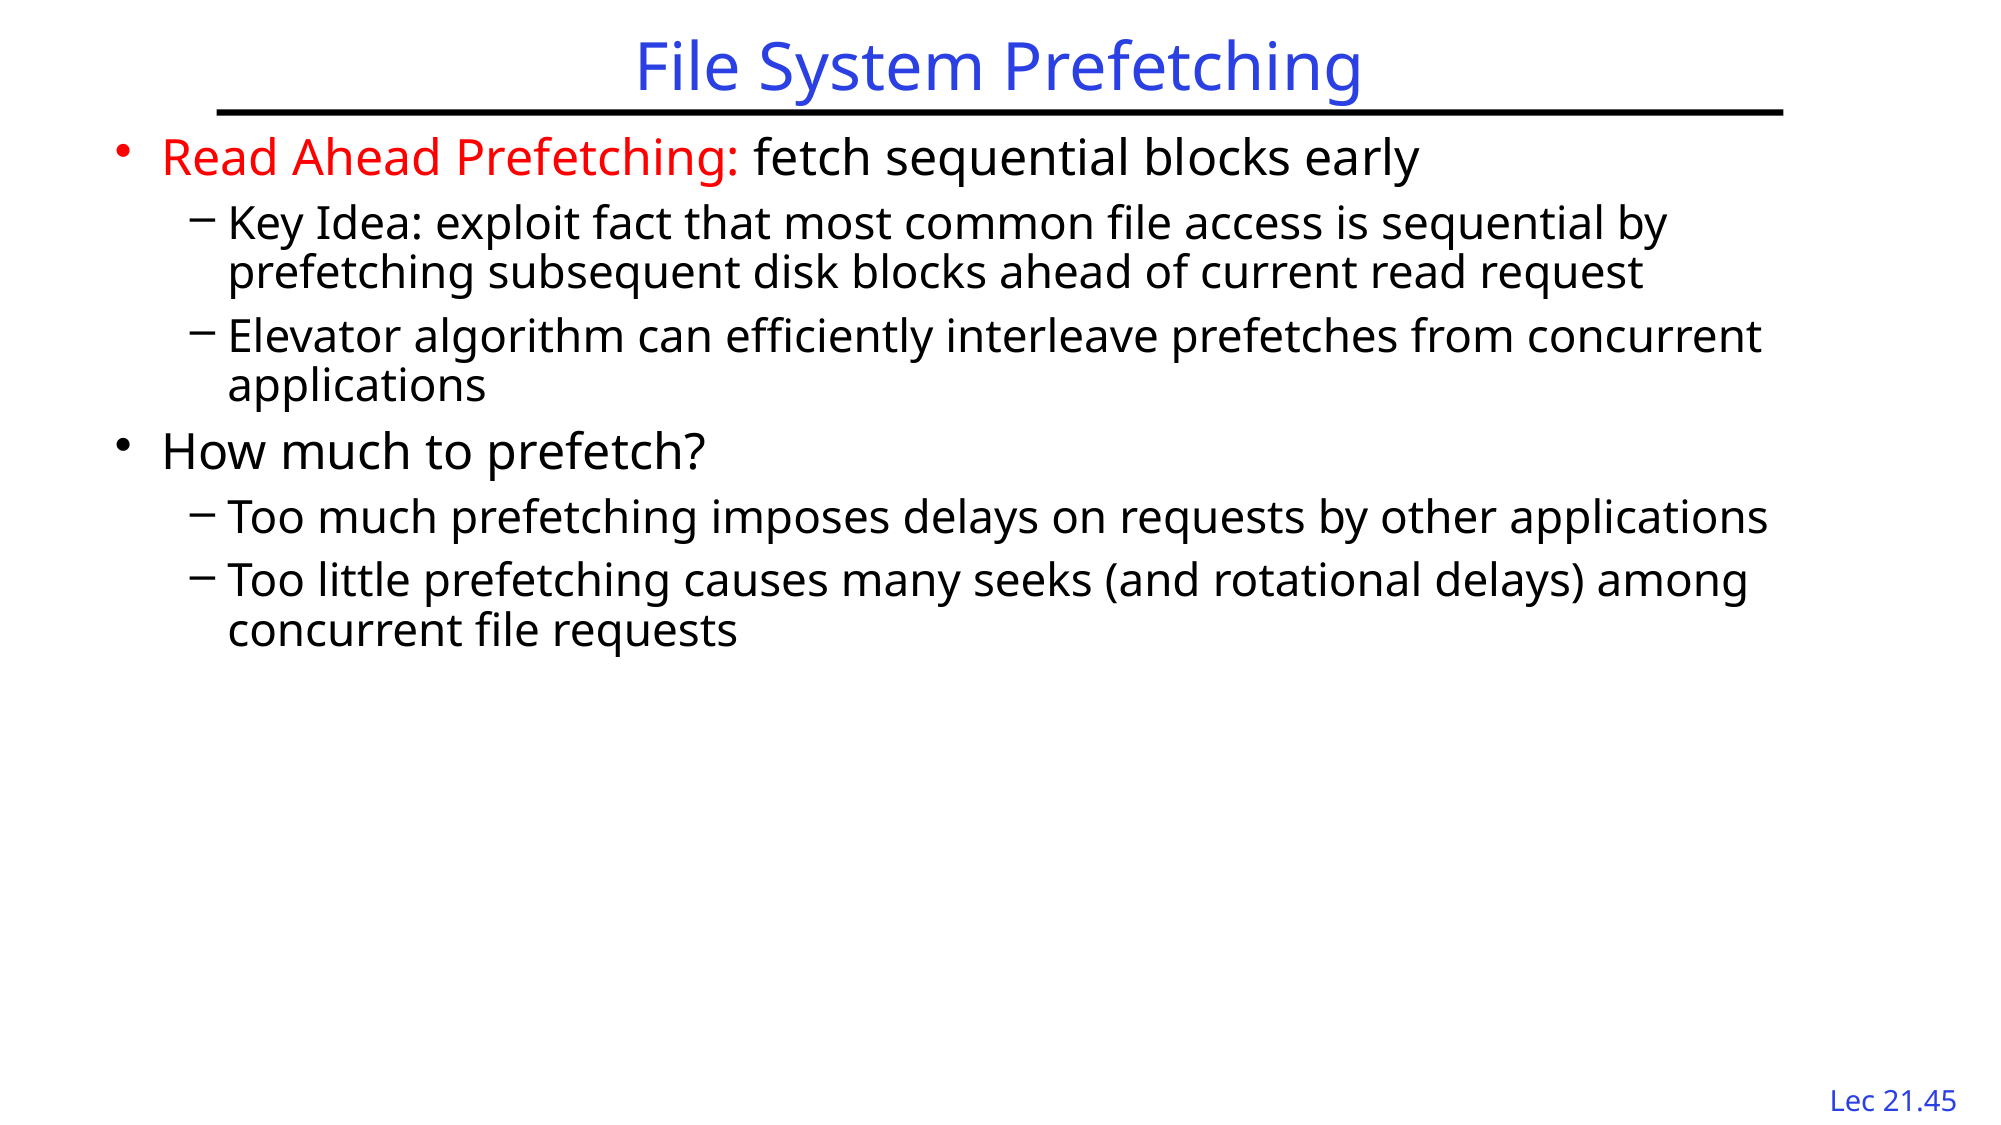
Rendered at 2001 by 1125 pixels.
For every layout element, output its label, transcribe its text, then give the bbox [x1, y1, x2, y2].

list Read Ahead Prefetching: fetch sequential blocks early Key Idea: exploit fact that most common file access is sequential by prefetching subsequent disk blocks ahead of current read request Elevator algorithm can efficiently interleave prefetches from concurrent applications How much to prefetch? Too much prefetching imposes delays on requests by other applications Too little prefetching causes many seeks (and rotational delays) among concurrent file requests [99, 125, 1888, 1063]
title File System Prefetching [216, 24, 1784, 113]
